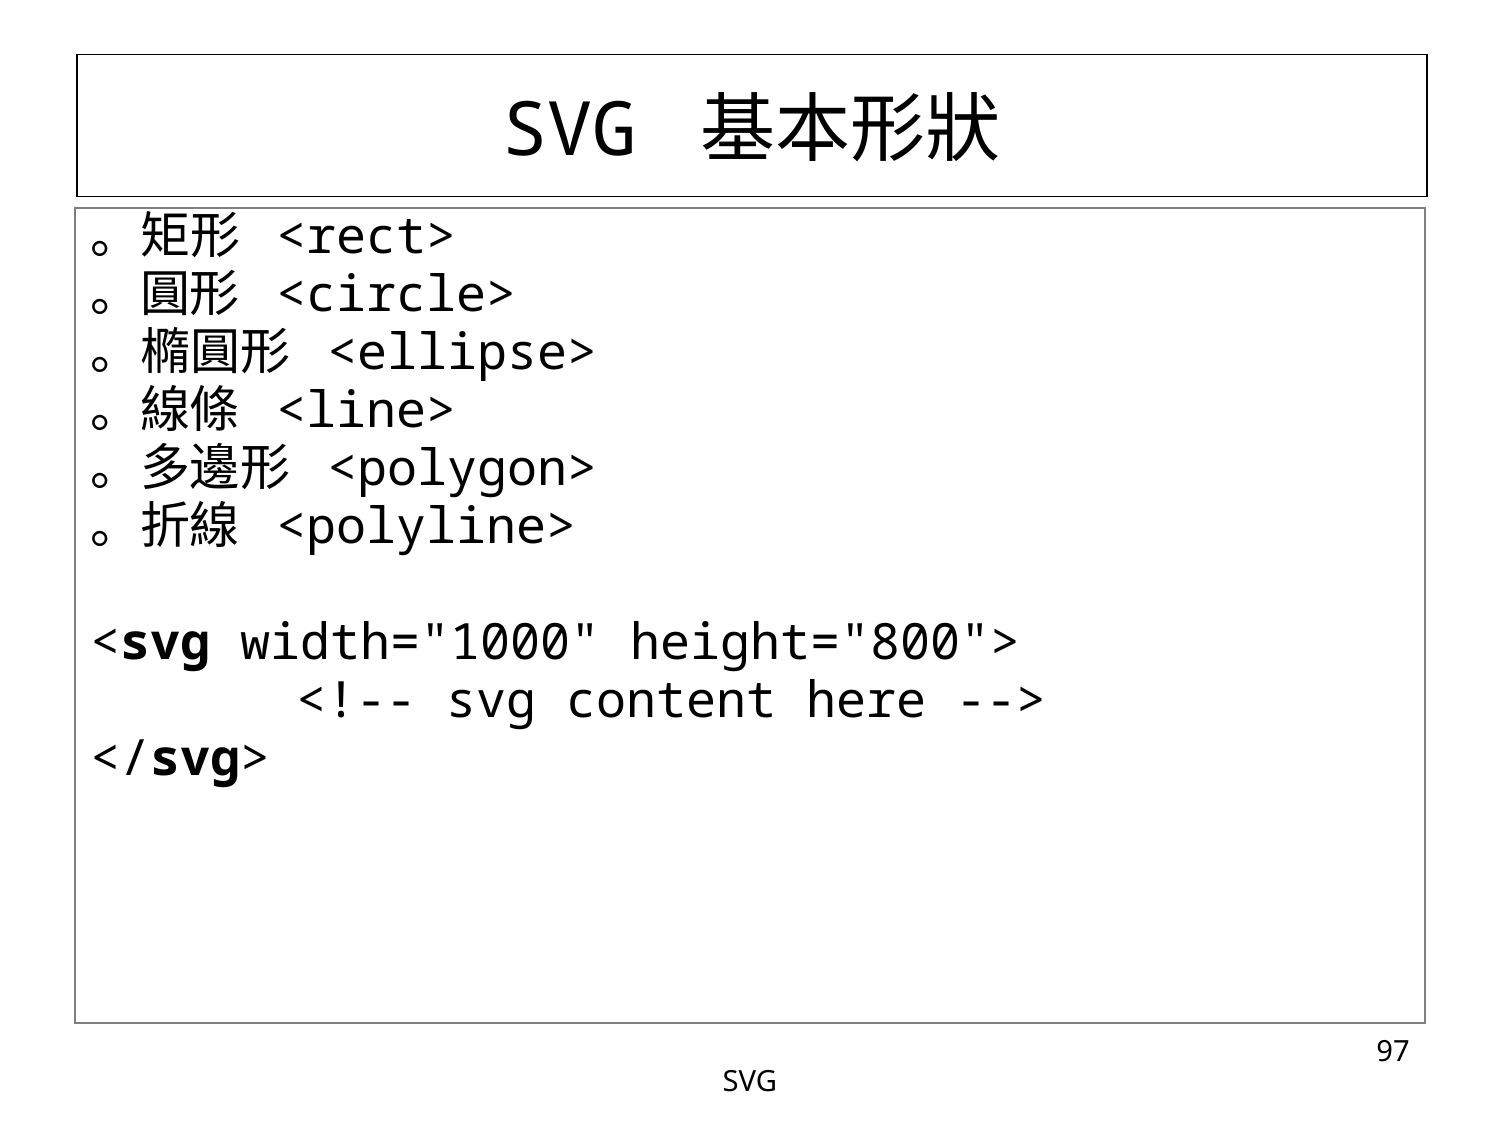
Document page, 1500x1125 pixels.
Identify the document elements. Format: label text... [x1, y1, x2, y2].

text_box ‹#› [1074, 1024, 1425, 1103]
list 。矩形 <rect> 。圓形 <circle> 。橢圓形 <ellipse> 。線條 <line> 。多邊形 <polygon> 。折線 <polyline> <svg width="1000" height="800"> <!-- svg content here --> </svg> [75, 208, 1425, 1024]
text_box SVG [512, 1054, 988, 1125]
title SVG 基本形狀 [76, 54, 1427, 197]
